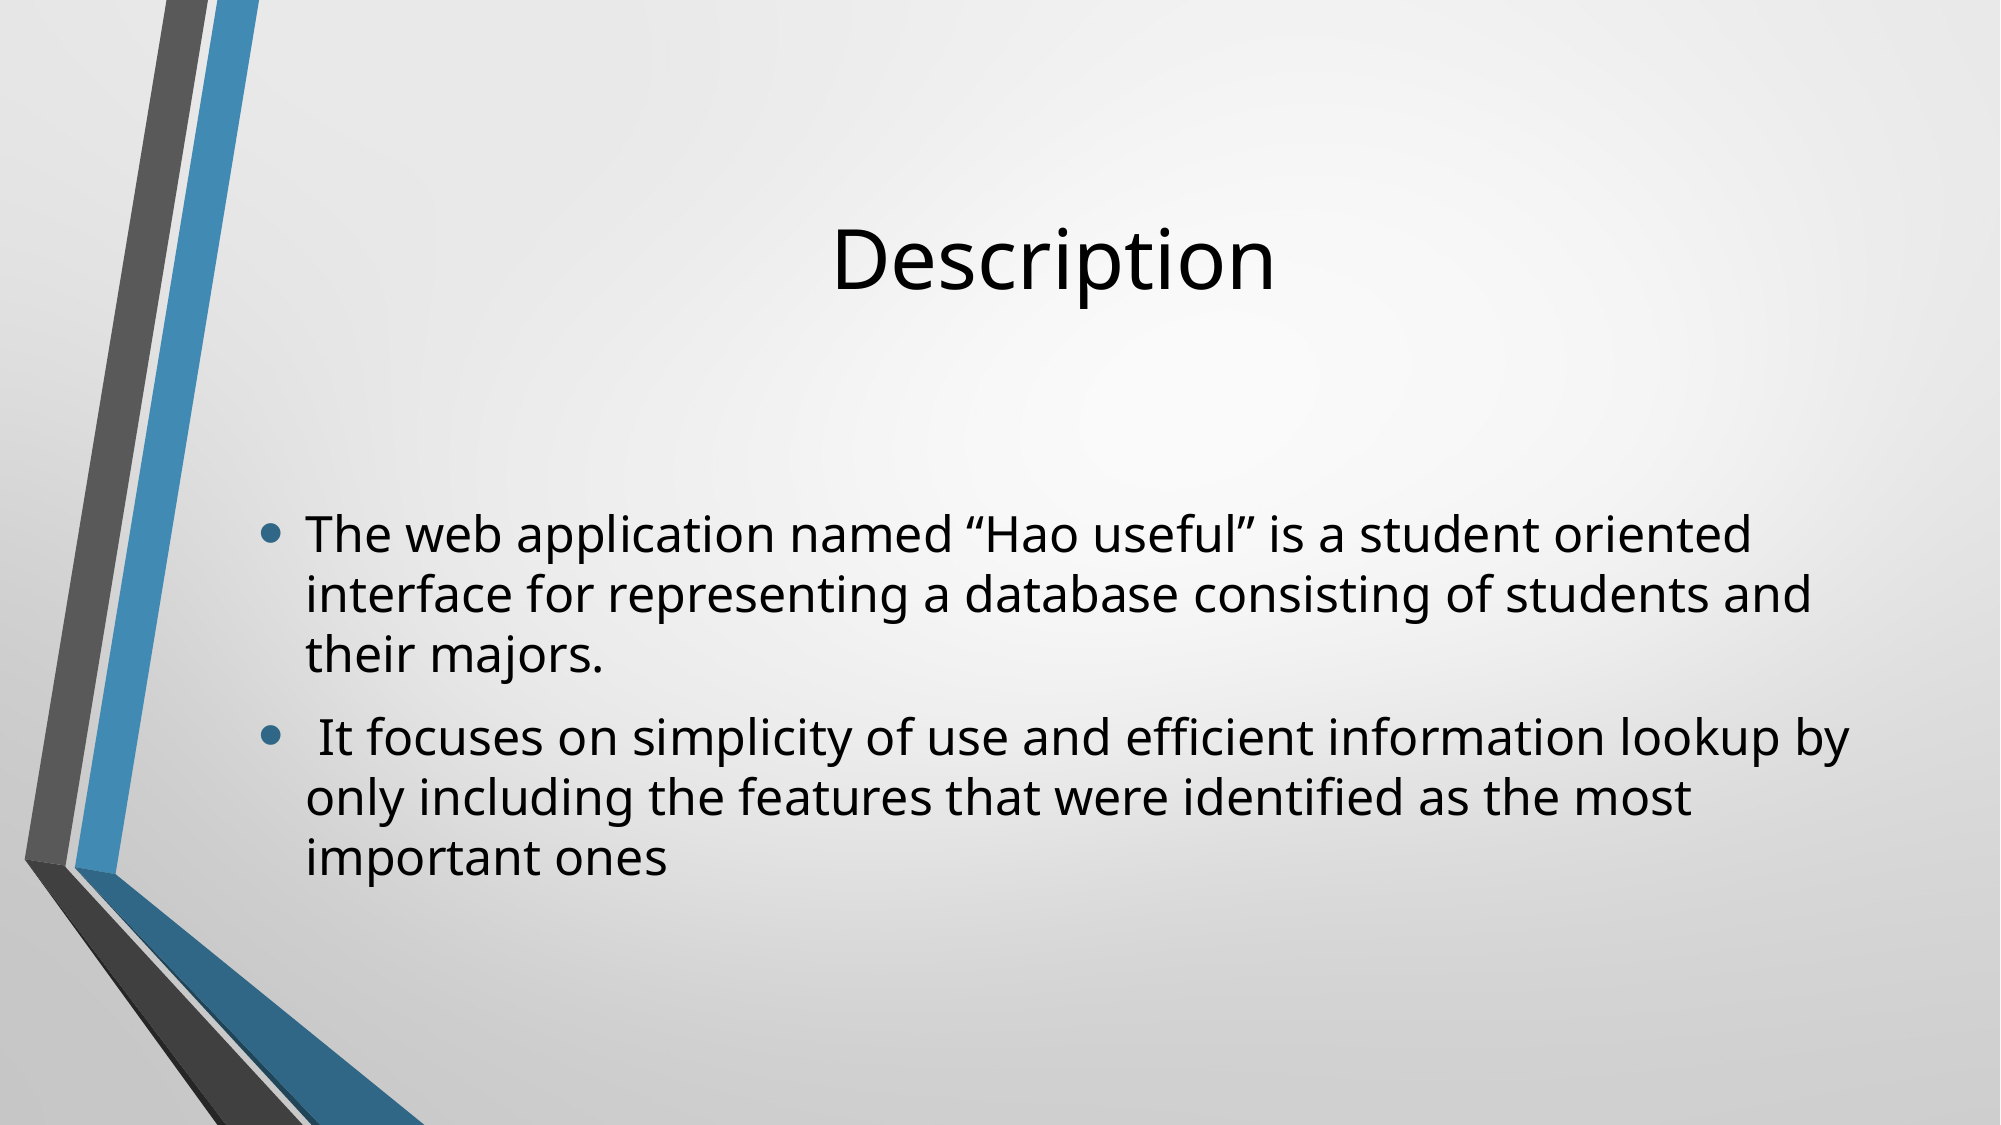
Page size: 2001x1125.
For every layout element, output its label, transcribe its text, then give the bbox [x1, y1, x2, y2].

list The web application named “Hao useful” is a student oriented interface for representing a database consisting of students and their majors. It focuses on simplicity of use and efficient information lookup by only including the features that were identified as the most important ones [243, 437, 1887, 950]
title Description [243, 112, 1887, 400]
